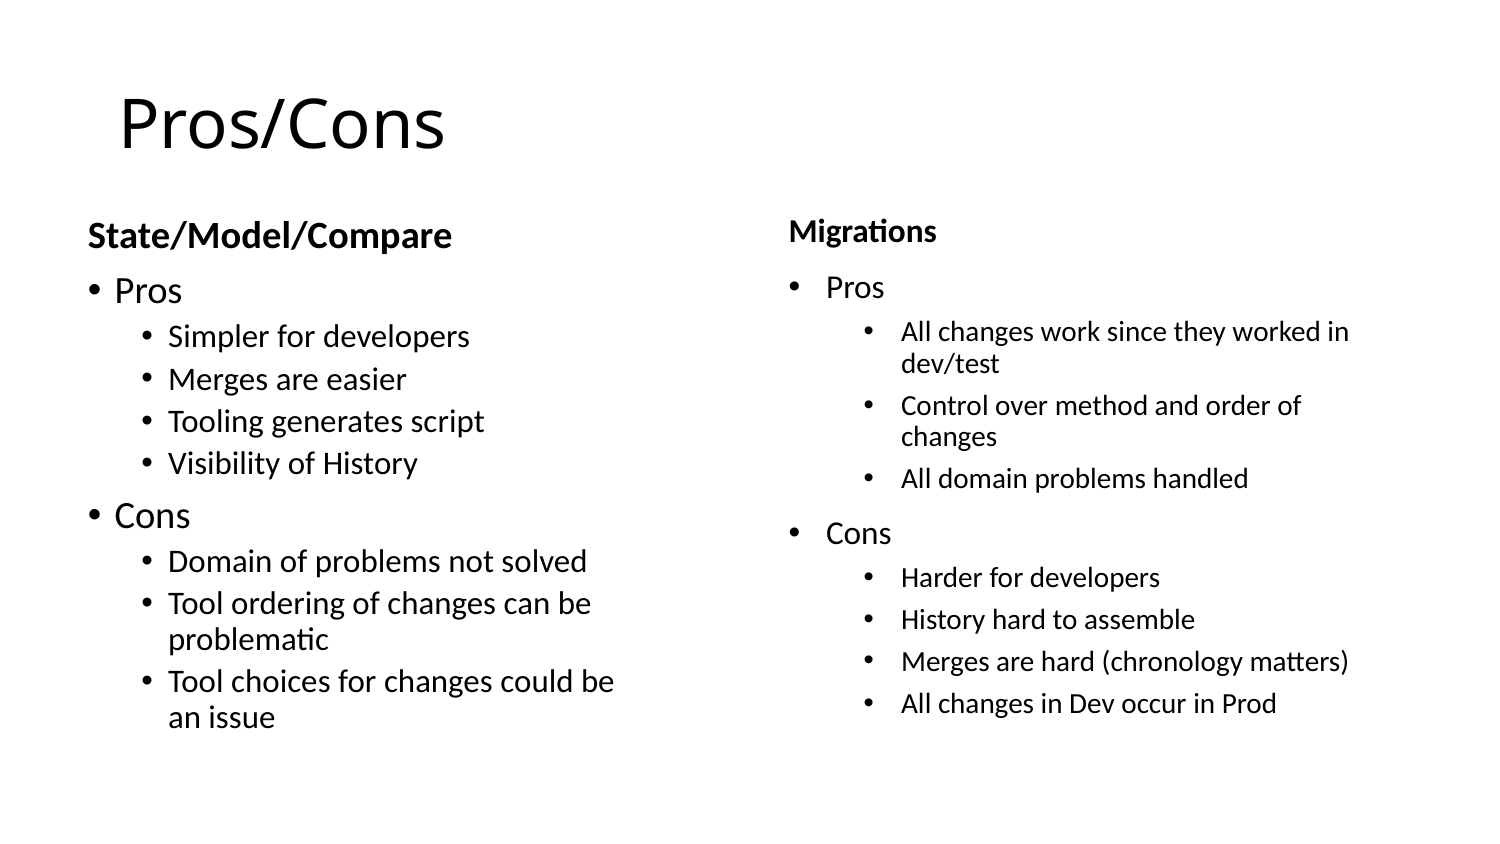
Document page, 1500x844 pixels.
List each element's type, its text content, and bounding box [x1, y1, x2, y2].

text_box Migrations Pros All changes work since they worked in dev/test Control over method and order of changes All domain problems handled Cons Harder for developers History hard to assemble Merges are hard (chronology matters) All changes in Dev occur in Prod [777, 207, 1365, 744]
list State/Model/Compare Pros Simpler for developers Merges are easier Tooling generates script Visibility of History Cons Domain of problems not solved Tool ordering of changes can be problematic Tool choices for changes could be an issue [72, 207, 660, 744]
title Pros/Cons [103, 44, 1397, 208]
